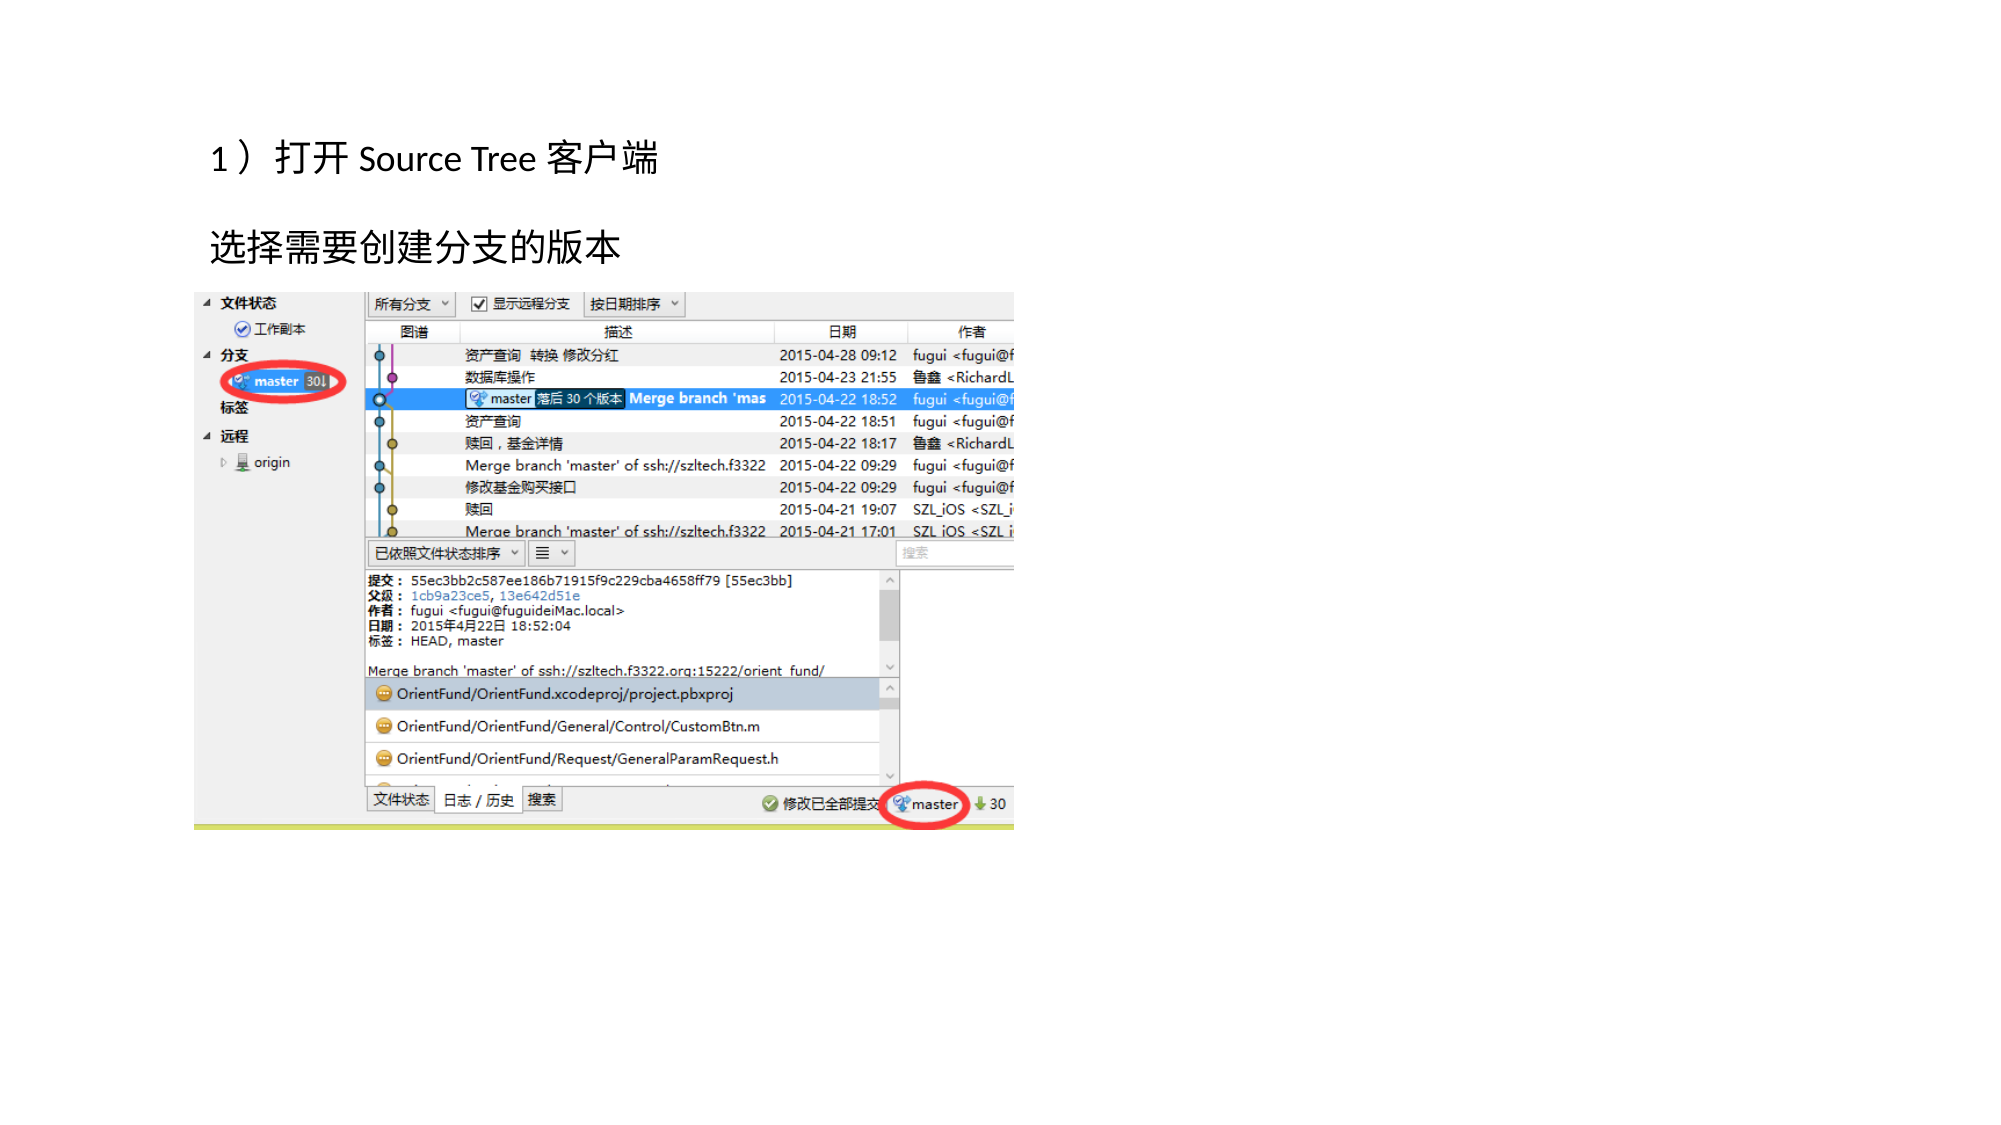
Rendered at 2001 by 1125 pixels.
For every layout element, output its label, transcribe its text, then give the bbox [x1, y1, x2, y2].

picture [194, 292, 1014, 830]
text_box 1）打开Source Tree客户端 选择需要创建分支的版本 [194, 126, 870, 277]
